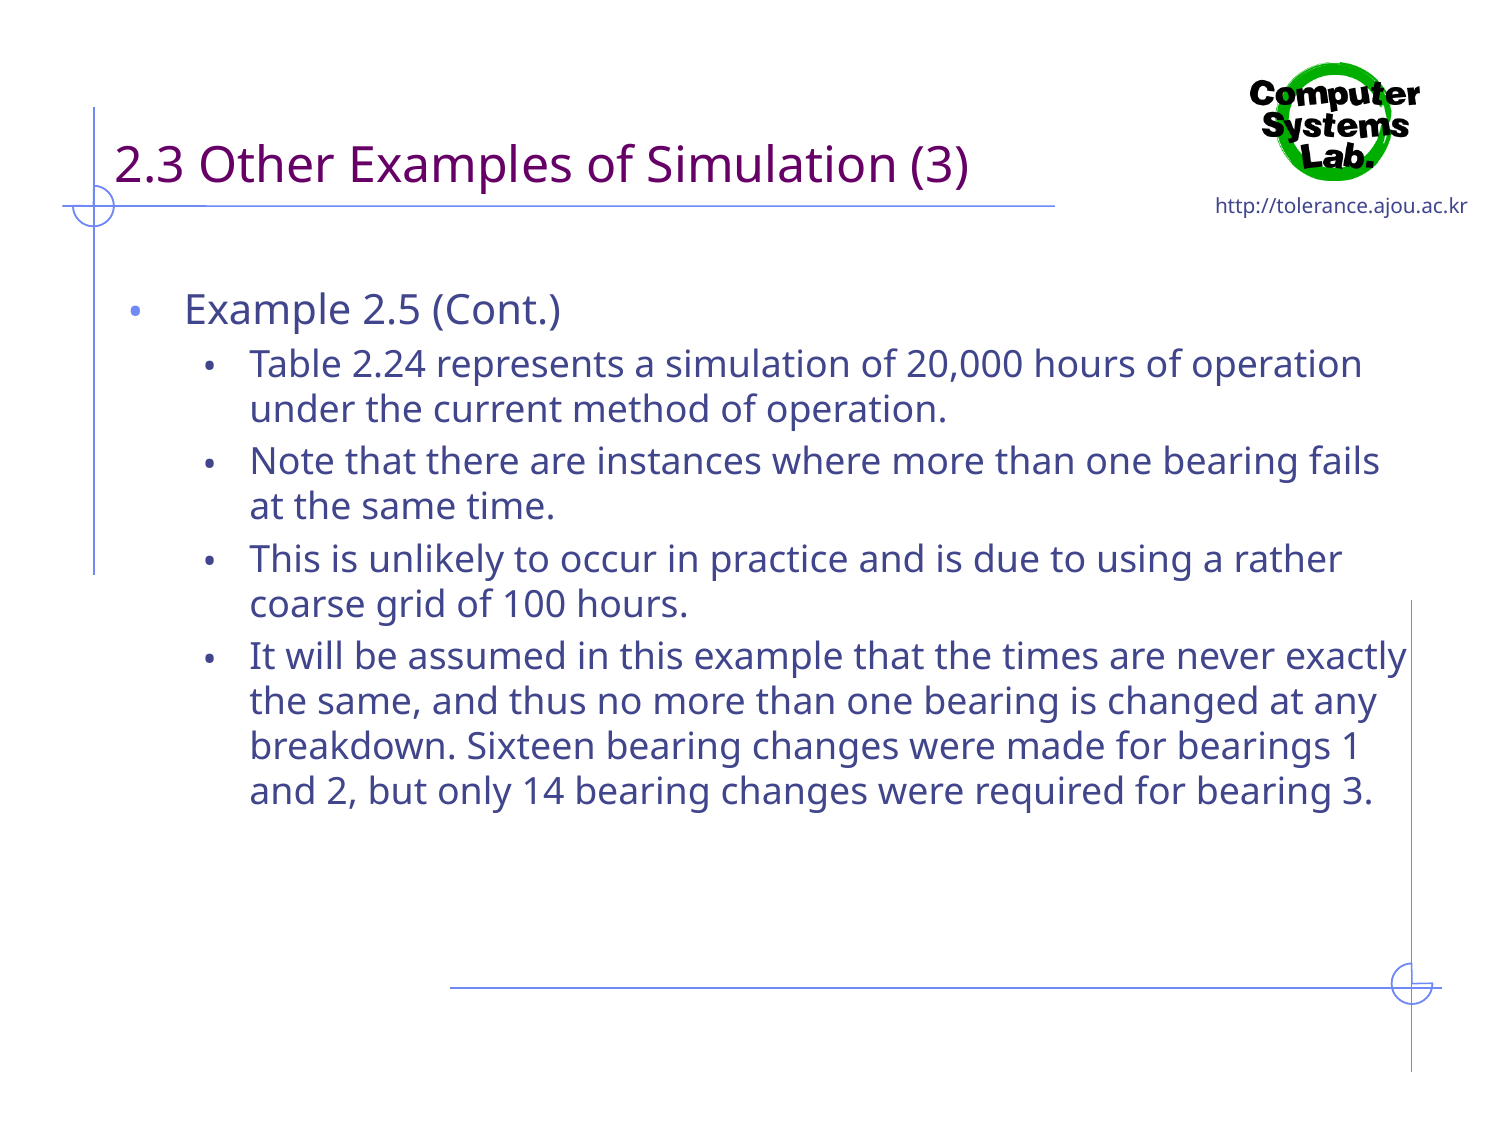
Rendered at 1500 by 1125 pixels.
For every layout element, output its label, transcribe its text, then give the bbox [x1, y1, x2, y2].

list Example 2.5 (Cont.) Table 2.24 represents a simulation of 20,000 hours of operation under the current method of operation. Note that there are instances where more than one bearing fails at the same time. This is unlikely to occur in practice and is due to using a rather coarse grid of 100 hours. It will be assumed in this example that the times are never exactly the same, and thus no more than one bearing is changed at any breakdown. Sixteen bearing changes were made for bearings 1 and 2, but only 14 bearing changes were required for bearing 3. [112, 275, 1425, 988]
picture [1250, 62, 1420, 181]
title 2.3 Other Examples of Simulation (3) [99, 99, 1163, 200]
